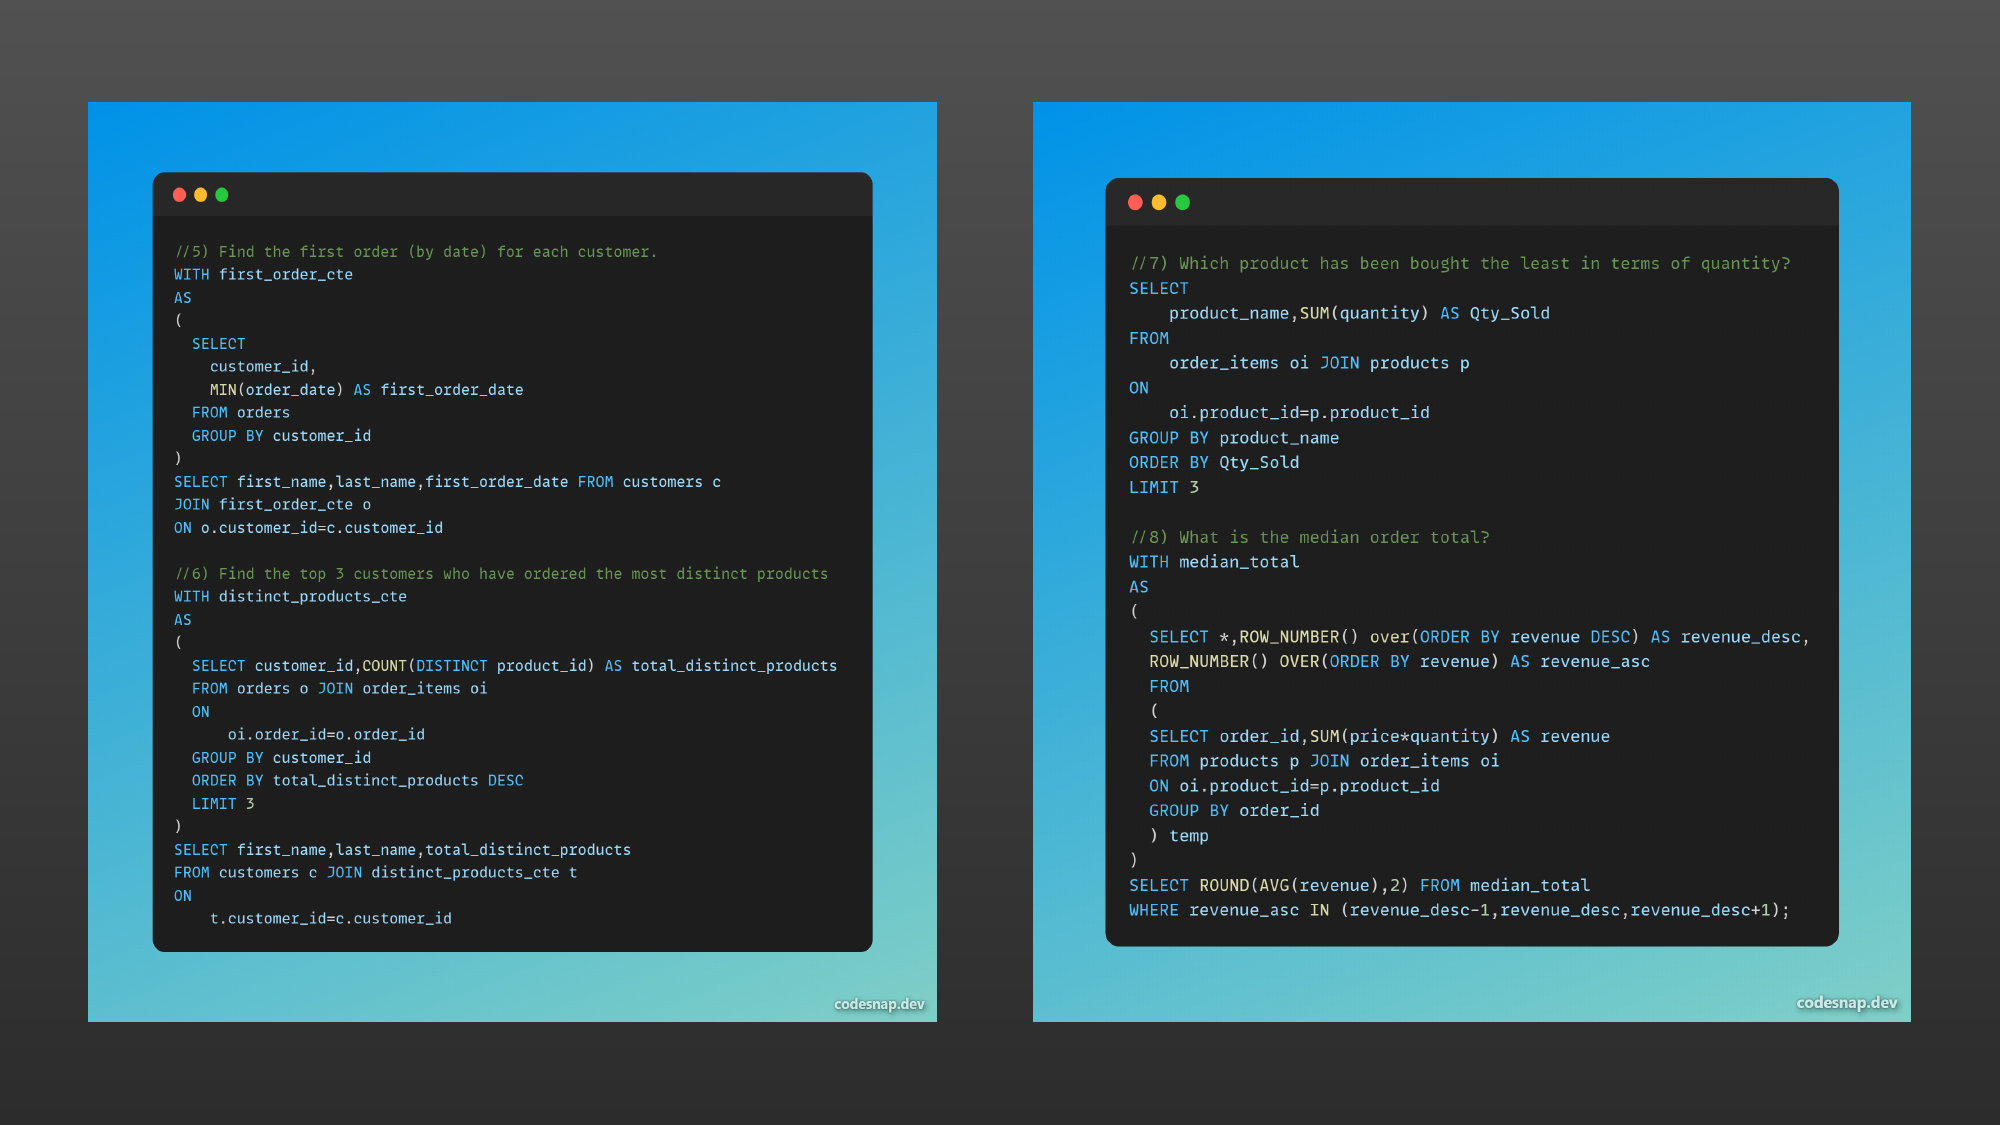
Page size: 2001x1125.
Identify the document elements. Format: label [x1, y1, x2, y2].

picture [1033, 102, 1911, 1023]
picture [88, 102, 937, 1023]
